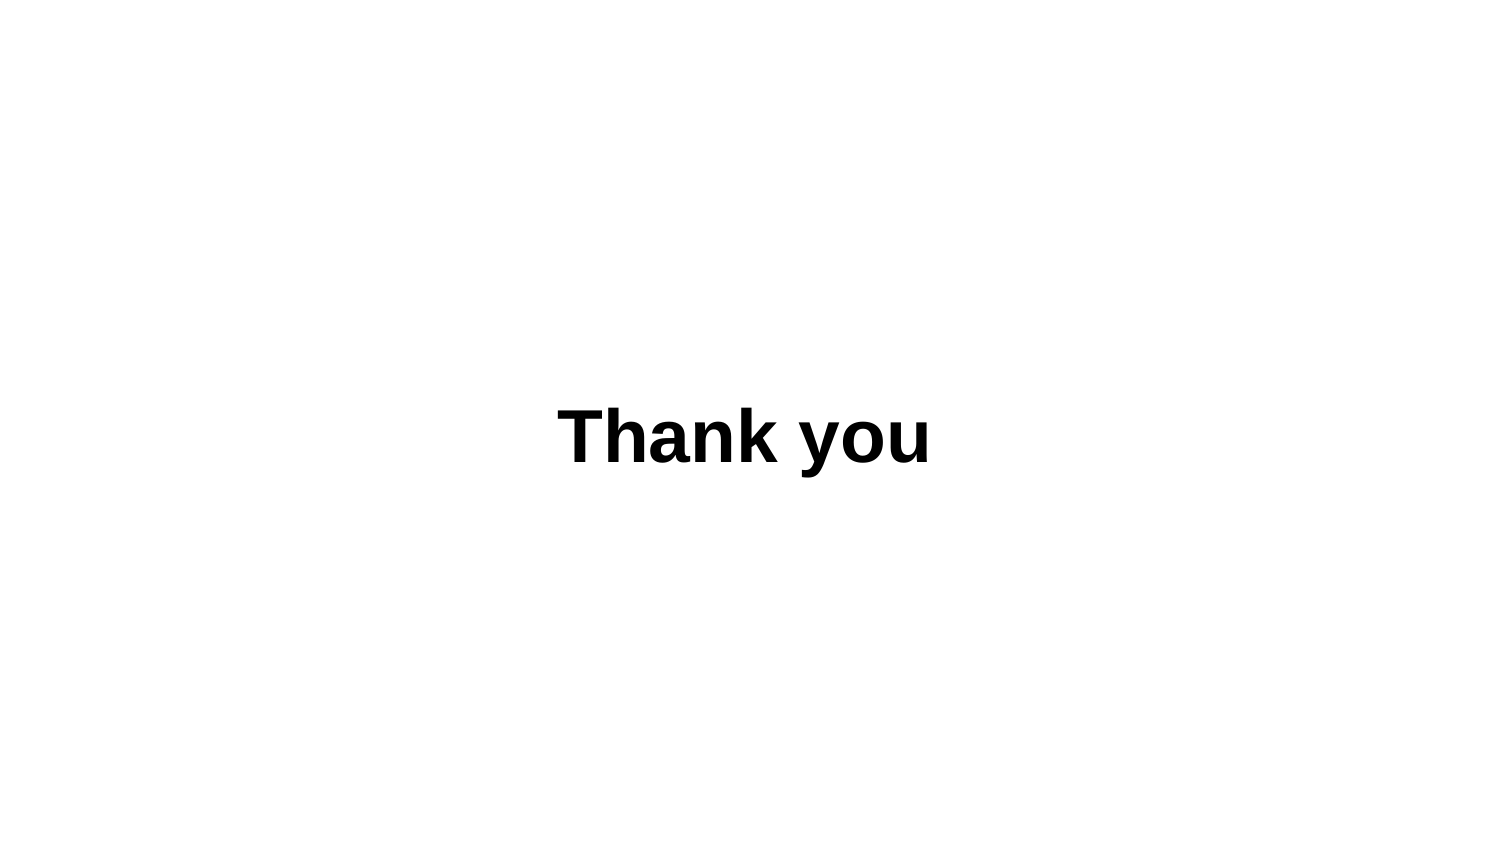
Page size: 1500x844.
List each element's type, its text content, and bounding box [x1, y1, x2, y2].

title Thank you [542, 351, 958, 493]
